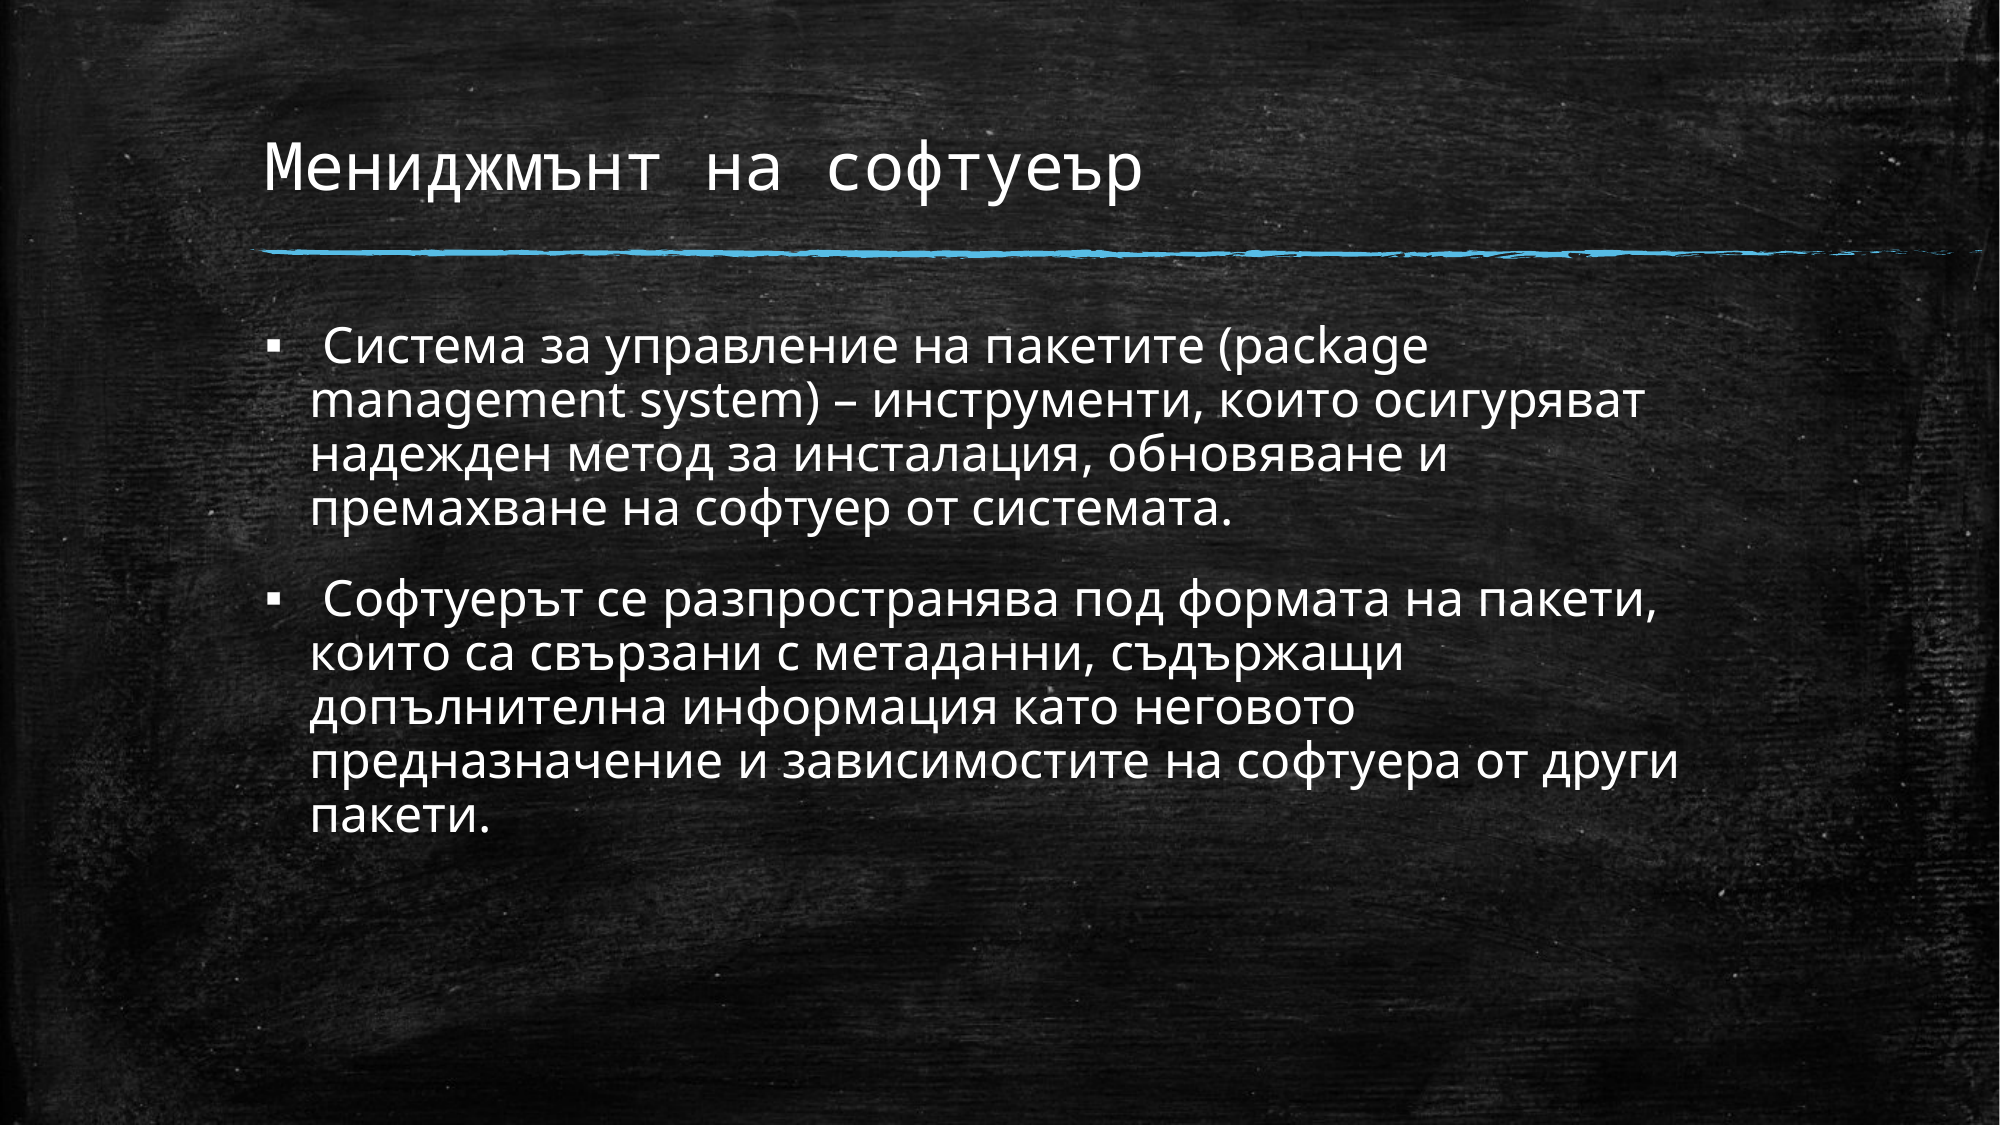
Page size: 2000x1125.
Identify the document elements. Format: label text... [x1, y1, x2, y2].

list Система за управление на пакетите (package management system) – инструменти, които осигуряват надежден метод за инсталация, обновяване и премахване на софтуер от системата. Софтуерът се разпространява под формата на пакети, които са свързани с метаданни, съдържащи допълнителна информация като неговото предназначение и зависимостите на софтуера от други пакети. [249, 312, 1750, 1013]
title Мениджмънт на софтуеър [249, 45, 1750, 213]
